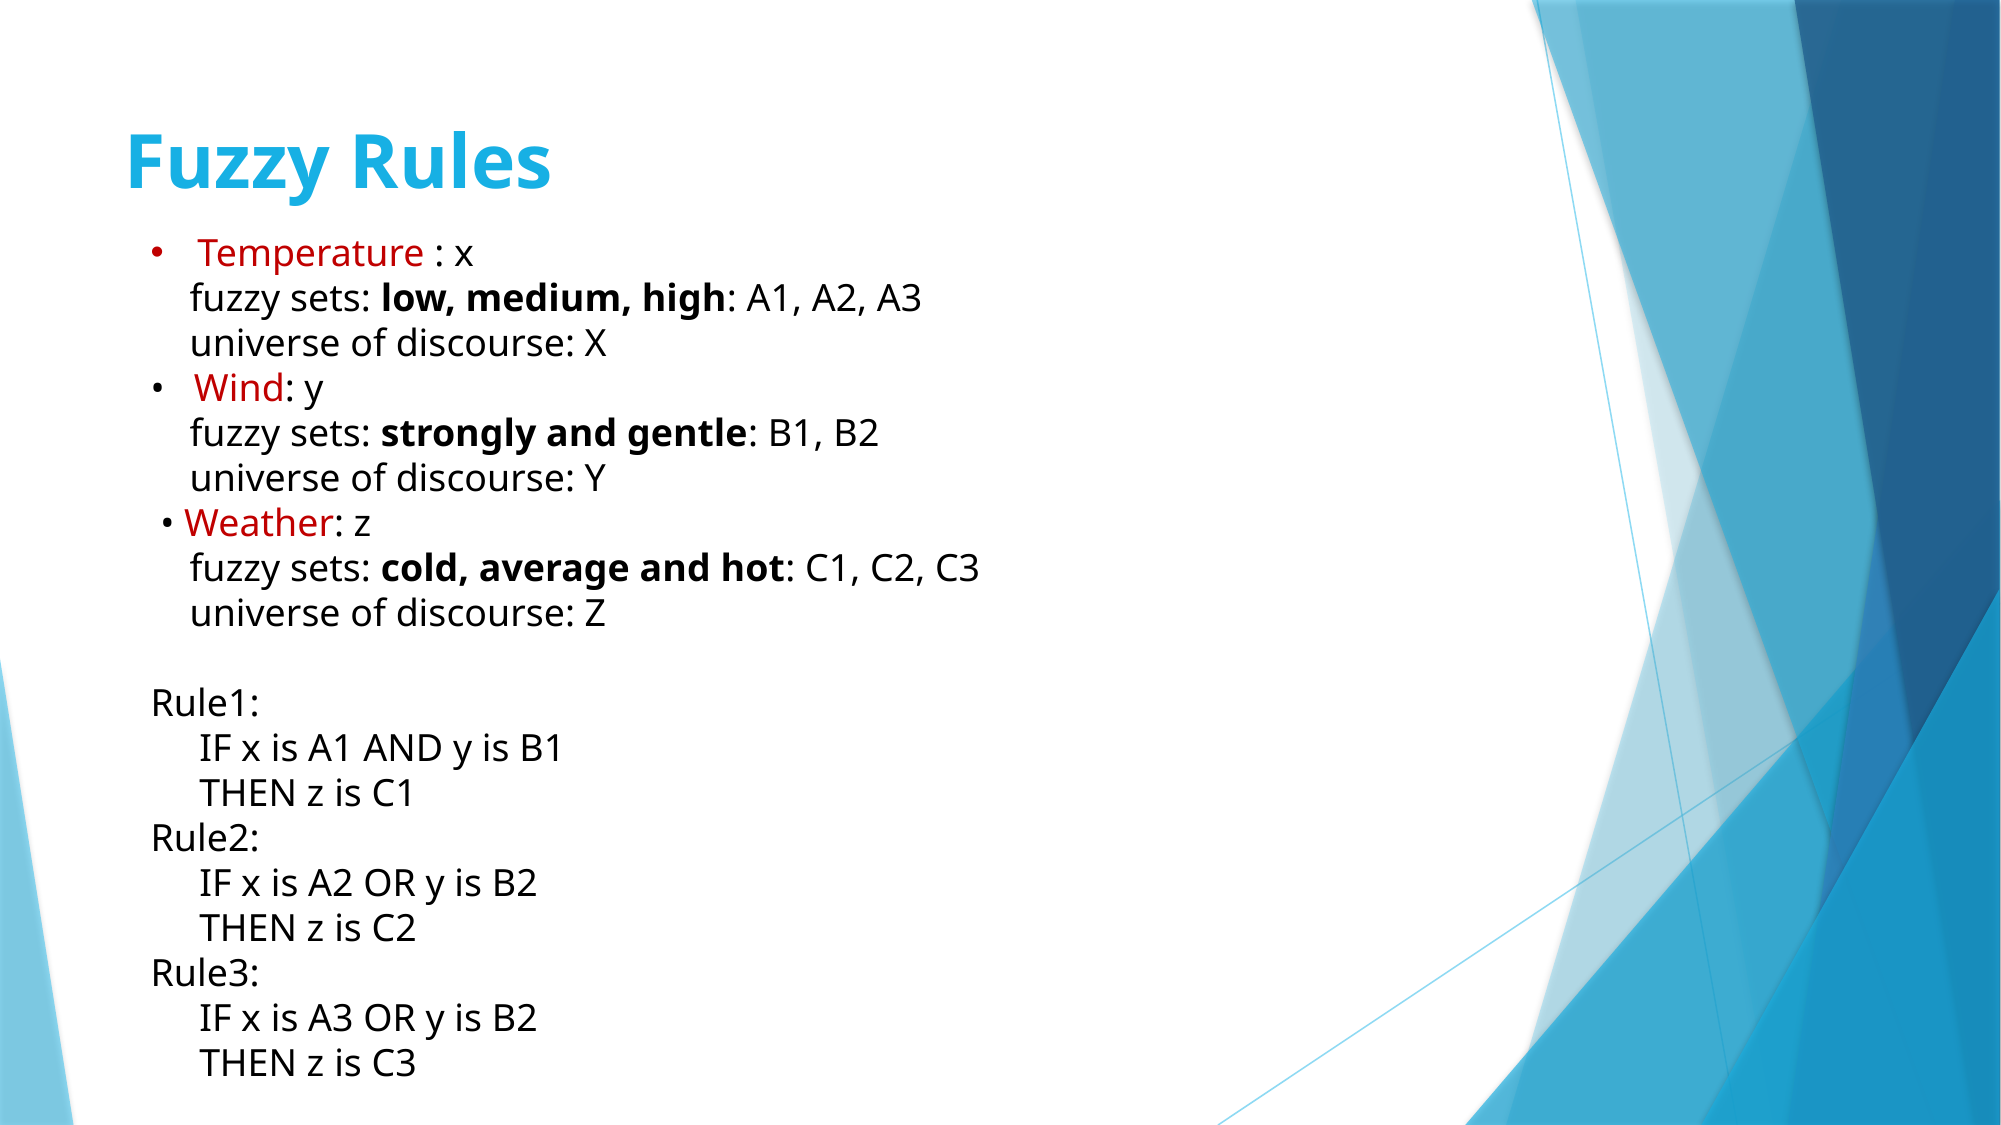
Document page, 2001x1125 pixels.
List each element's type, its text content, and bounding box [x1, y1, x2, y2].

text_box Temperature : x fuzzy sets: low, medium, high: A1, A2, A3 universe of discourse: X • Wind: y fuzzy sets: strongly and gentle: B1, B2 universe of discourse: Y • Weather: z fuzzy sets: cold, average and hot: C1, C2, C3 universe of discourse: Z Rule1: IF x is A1 AND y is B1 THEN z is C1 Rule2: IF x is A2 OR y is B2 THEN z is C2 Rule3: IF x is A3 OR y is B2 THEN z is C3 [135, 221, 1500, 1092]
text_box Fuzzy Rules [109, 106, 1527, 211]
